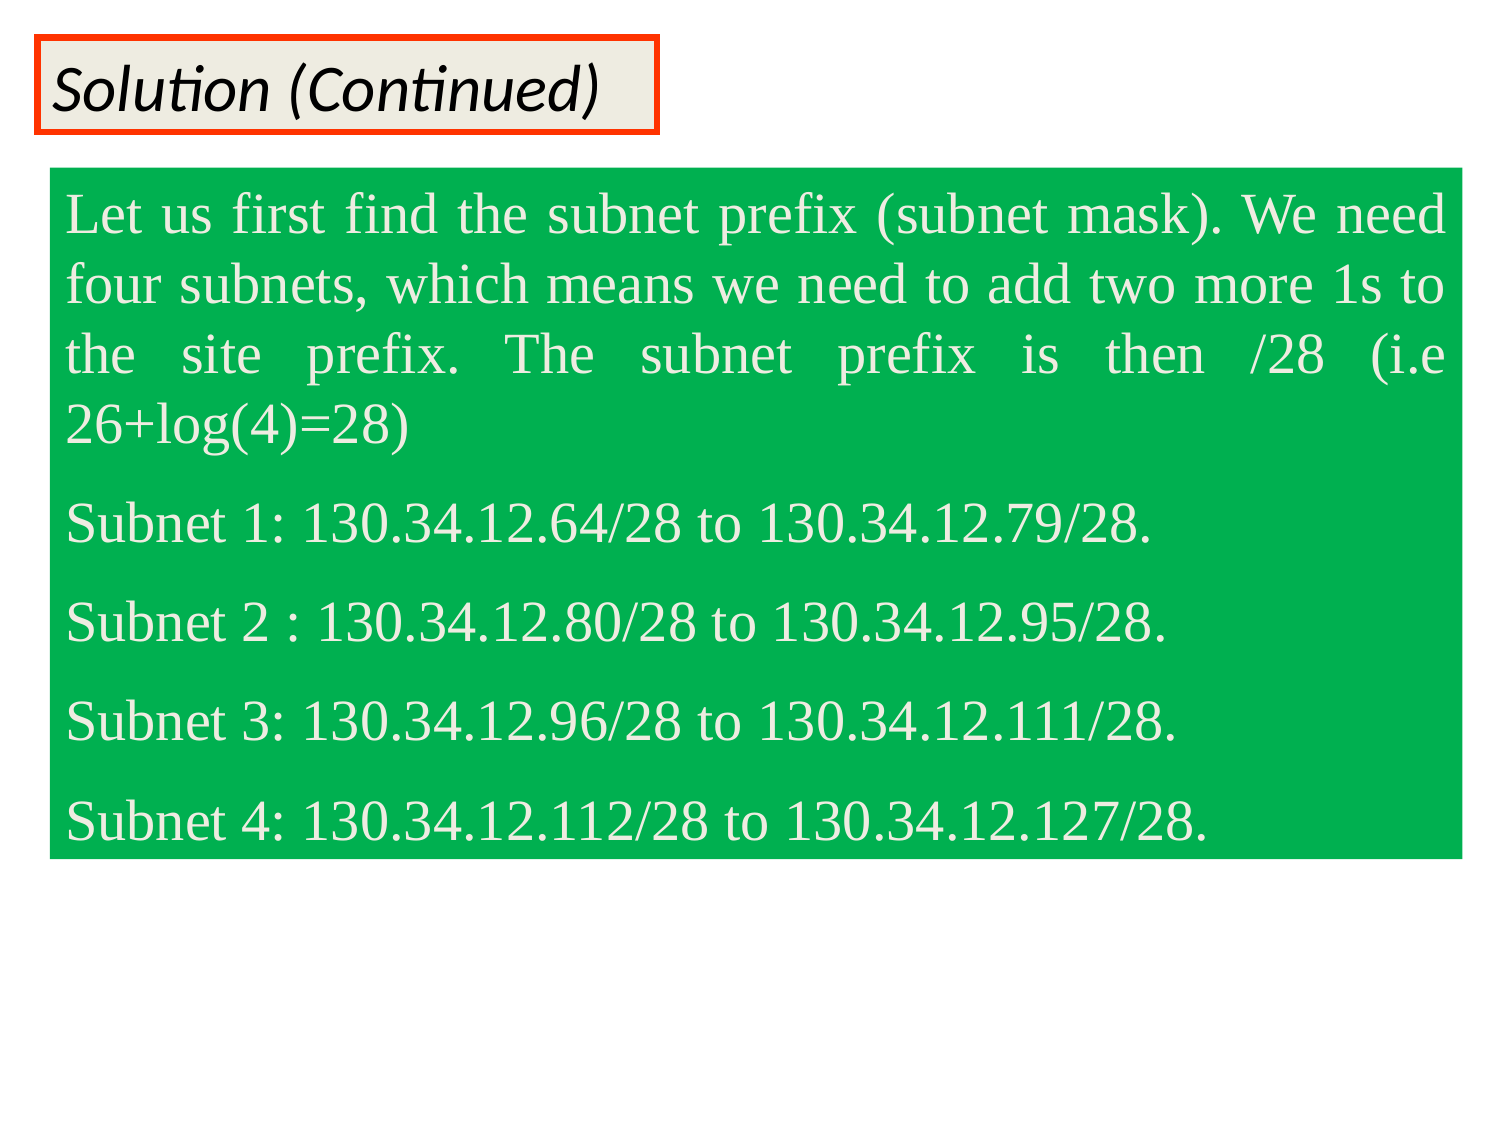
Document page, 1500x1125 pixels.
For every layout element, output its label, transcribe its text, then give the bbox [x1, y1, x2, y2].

text_box Solution (Continued) [37, 37, 657, 133]
text_box Let us first find the subnet prefix (subnet mask). We need four subnets, which means we need to add two more 1s to the site prefix. The subnet prefix is then /28 (i.e 26+log(4)=28) Subnet 1: 130.34.12.64/28 to 130.34.12.79/28. Subnet 2 : 130.34.12.80/28 to 130.34.12.95/28. Subnet 3: 130.34.12.96/28 to 130.34.12.111/28. Subnet 4: 130.34.12.112/28 to 130.34.12.127/28. [49, 167, 1463, 860]
